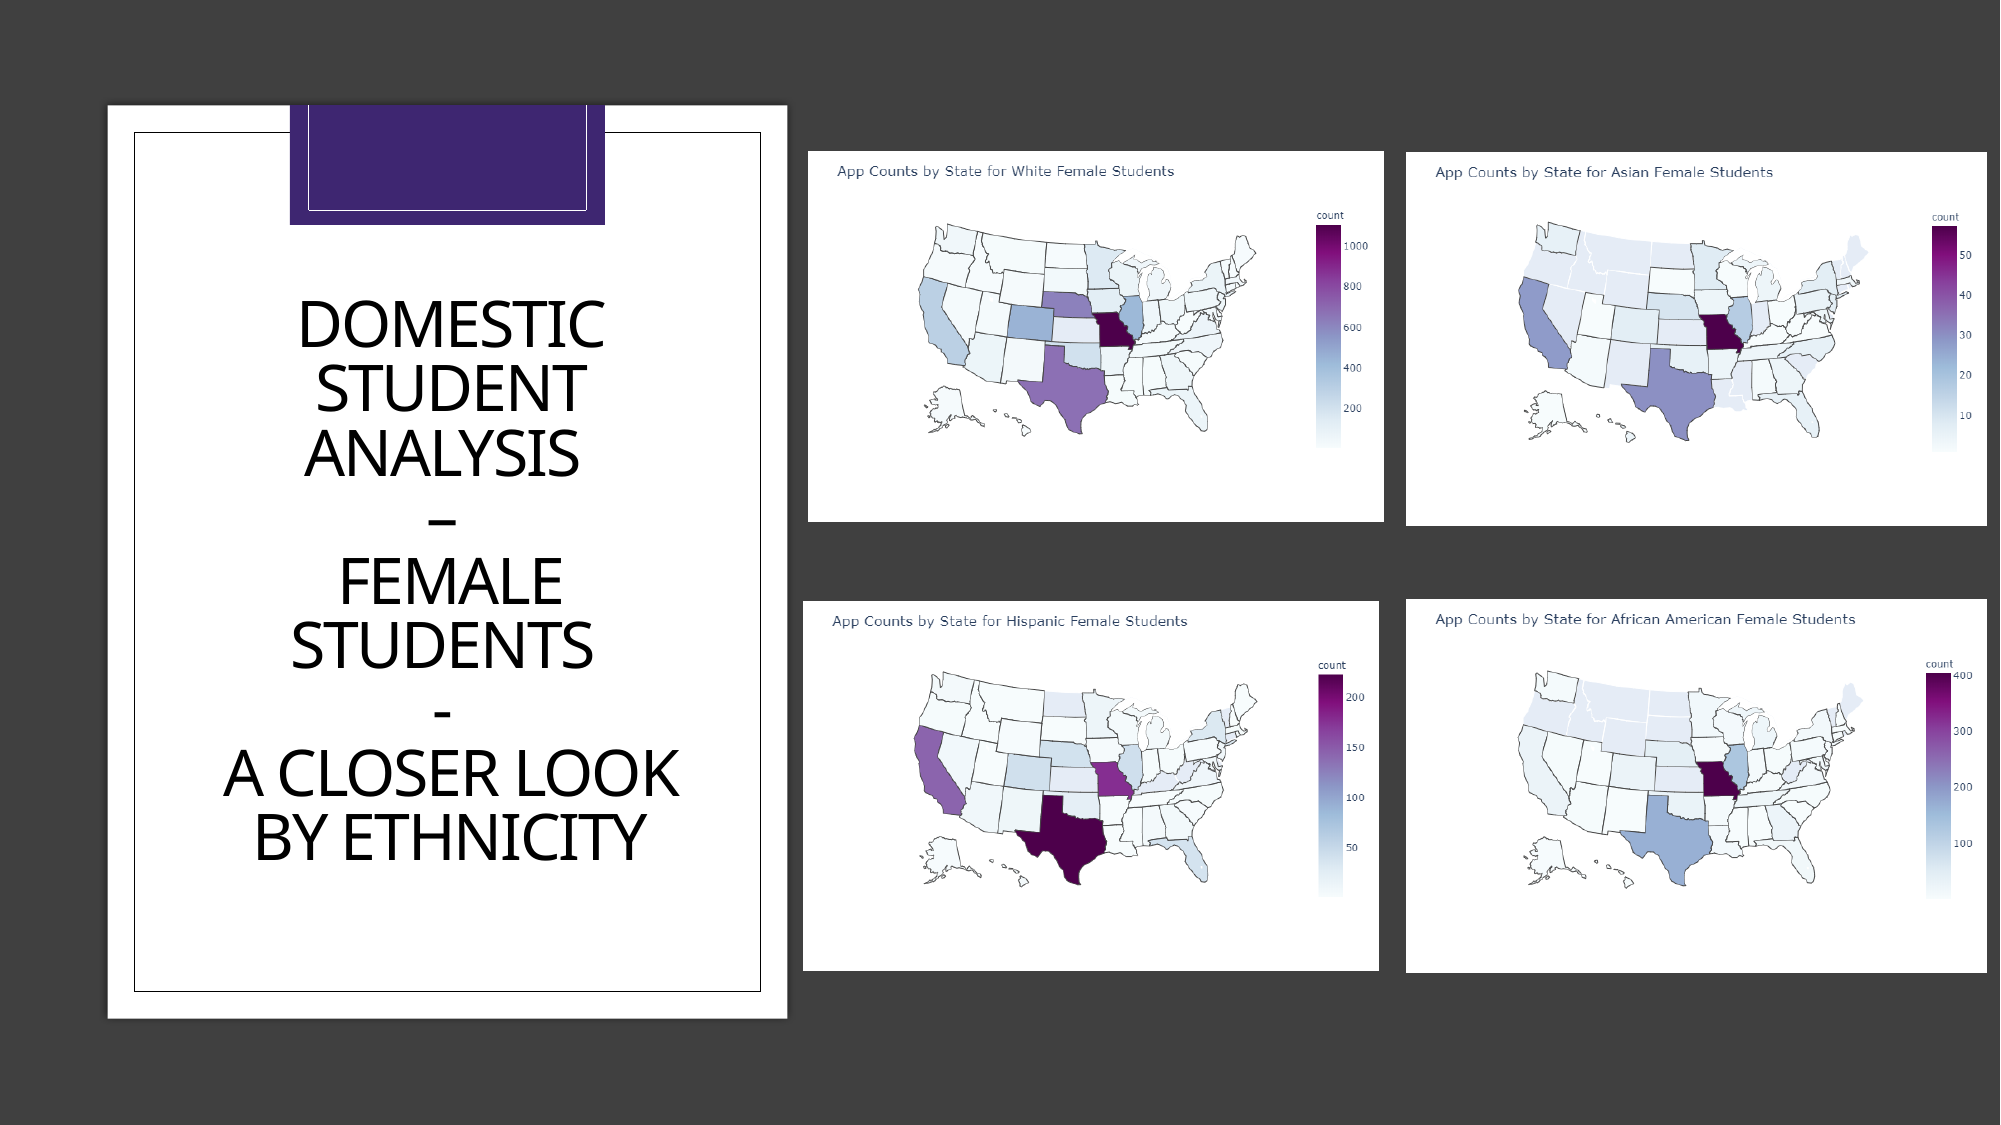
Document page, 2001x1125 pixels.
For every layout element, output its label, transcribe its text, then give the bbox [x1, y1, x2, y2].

text_box [0, 0, 2000, 1125]
picture [803, 601, 1379, 971]
picture [1406, 152, 1987, 526]
title Domestic Student Analysis – female students - a closer look by ethnicity [206, 255, 695, 914]
picture [808, 151, 1384, 522]
text_box [107, 105, 788, 1019]
text_box [289, 104, 606, 226]
picture [1406, 599, 1987, 973]
text_box [134, 132, 761, 992]
